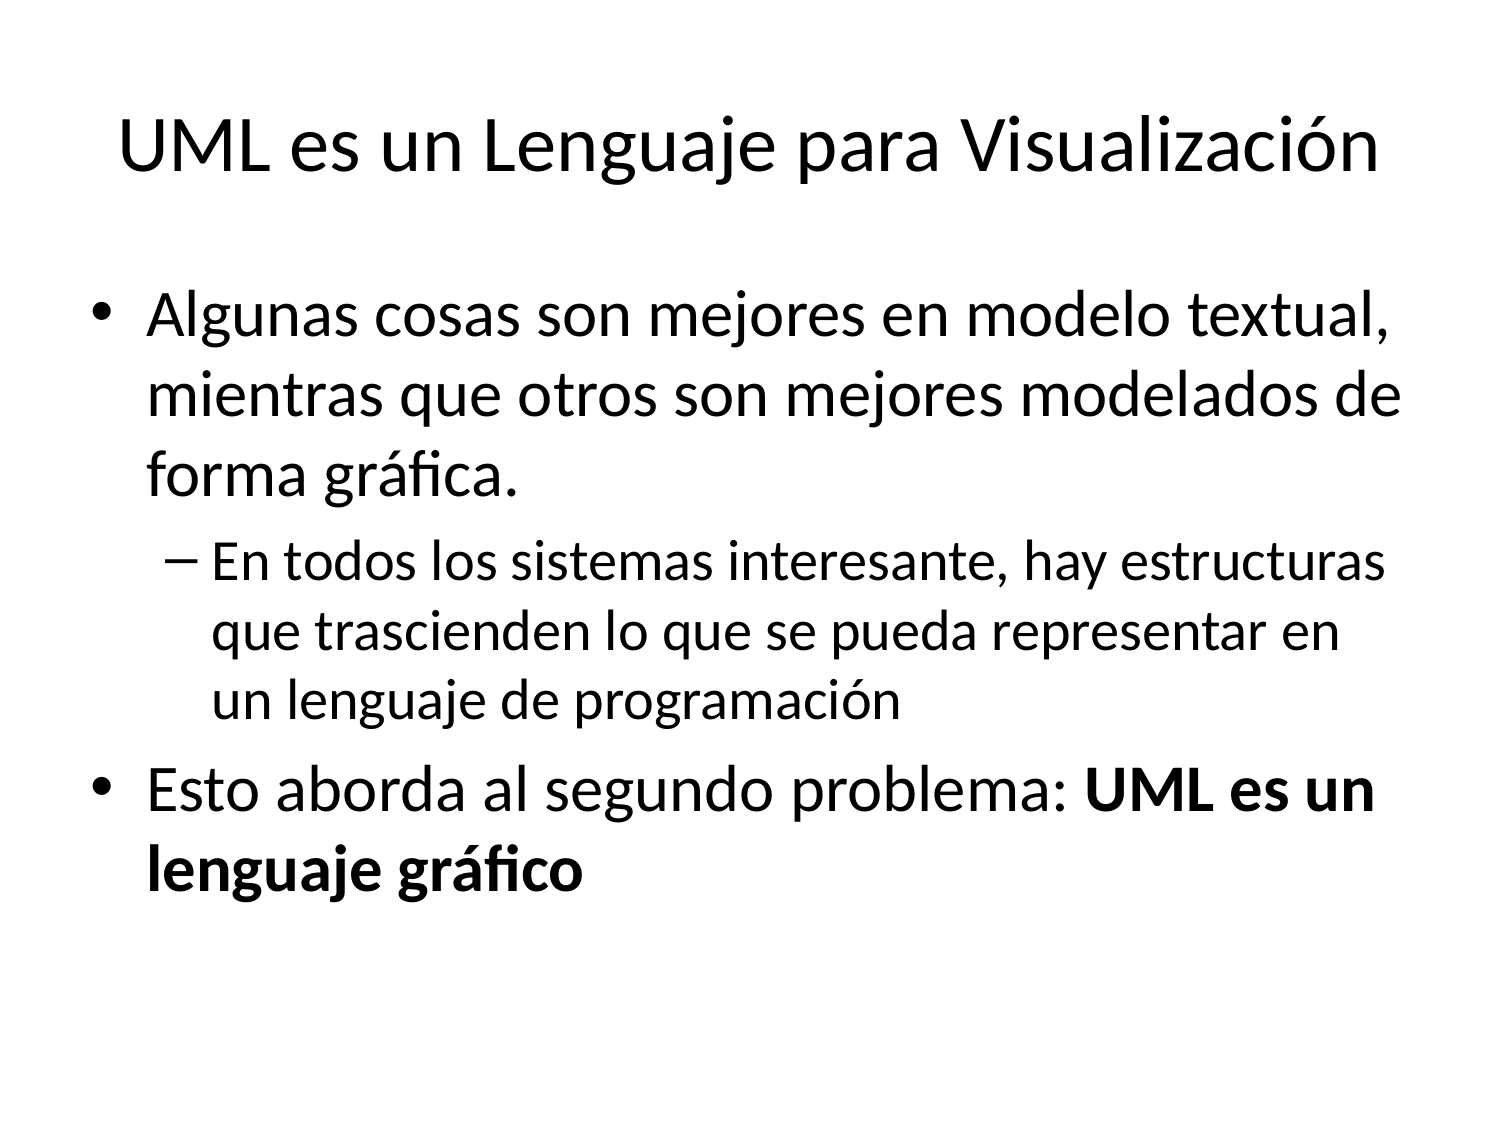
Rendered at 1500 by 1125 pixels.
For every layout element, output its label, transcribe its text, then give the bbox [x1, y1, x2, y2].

title UML es un Lenguaje para Visualización [75, 45, 1425, 233]
list Algunas cosas son mejores en modelo textual, mientras que otros son mejores modelados de forma gráfica. En todos los sistemas interesante, hay estructuras que trascienden lo que se pueda representar en un lenguaje de programación Esto aborda al segundo problema: UML es un lenguaje gráfico [75, 262, 1425, 1005]
